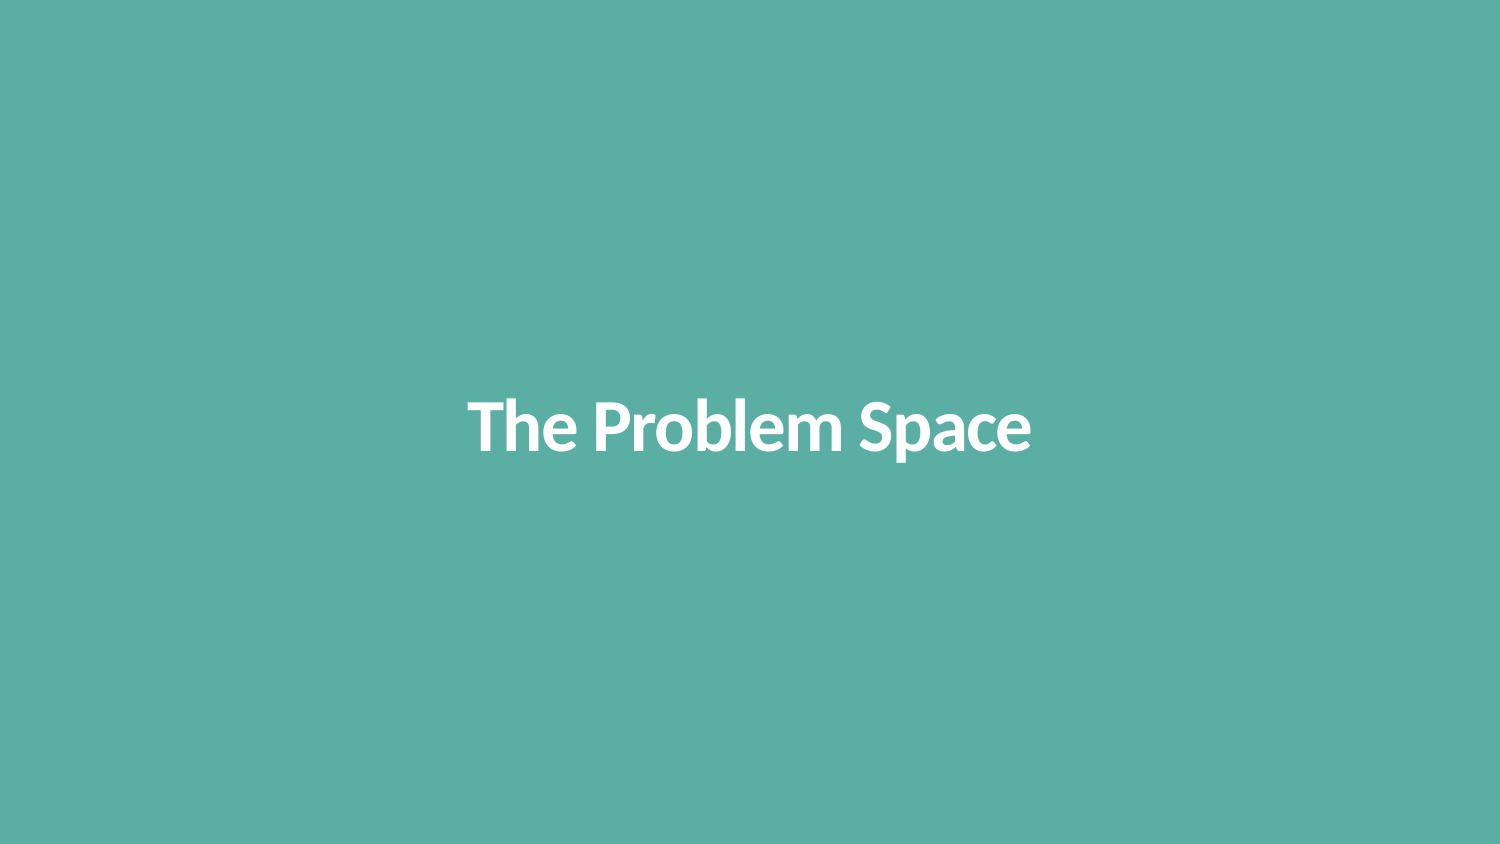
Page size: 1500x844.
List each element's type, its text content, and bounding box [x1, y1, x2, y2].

title The Problem Space [247, 136, 1254, 707]
